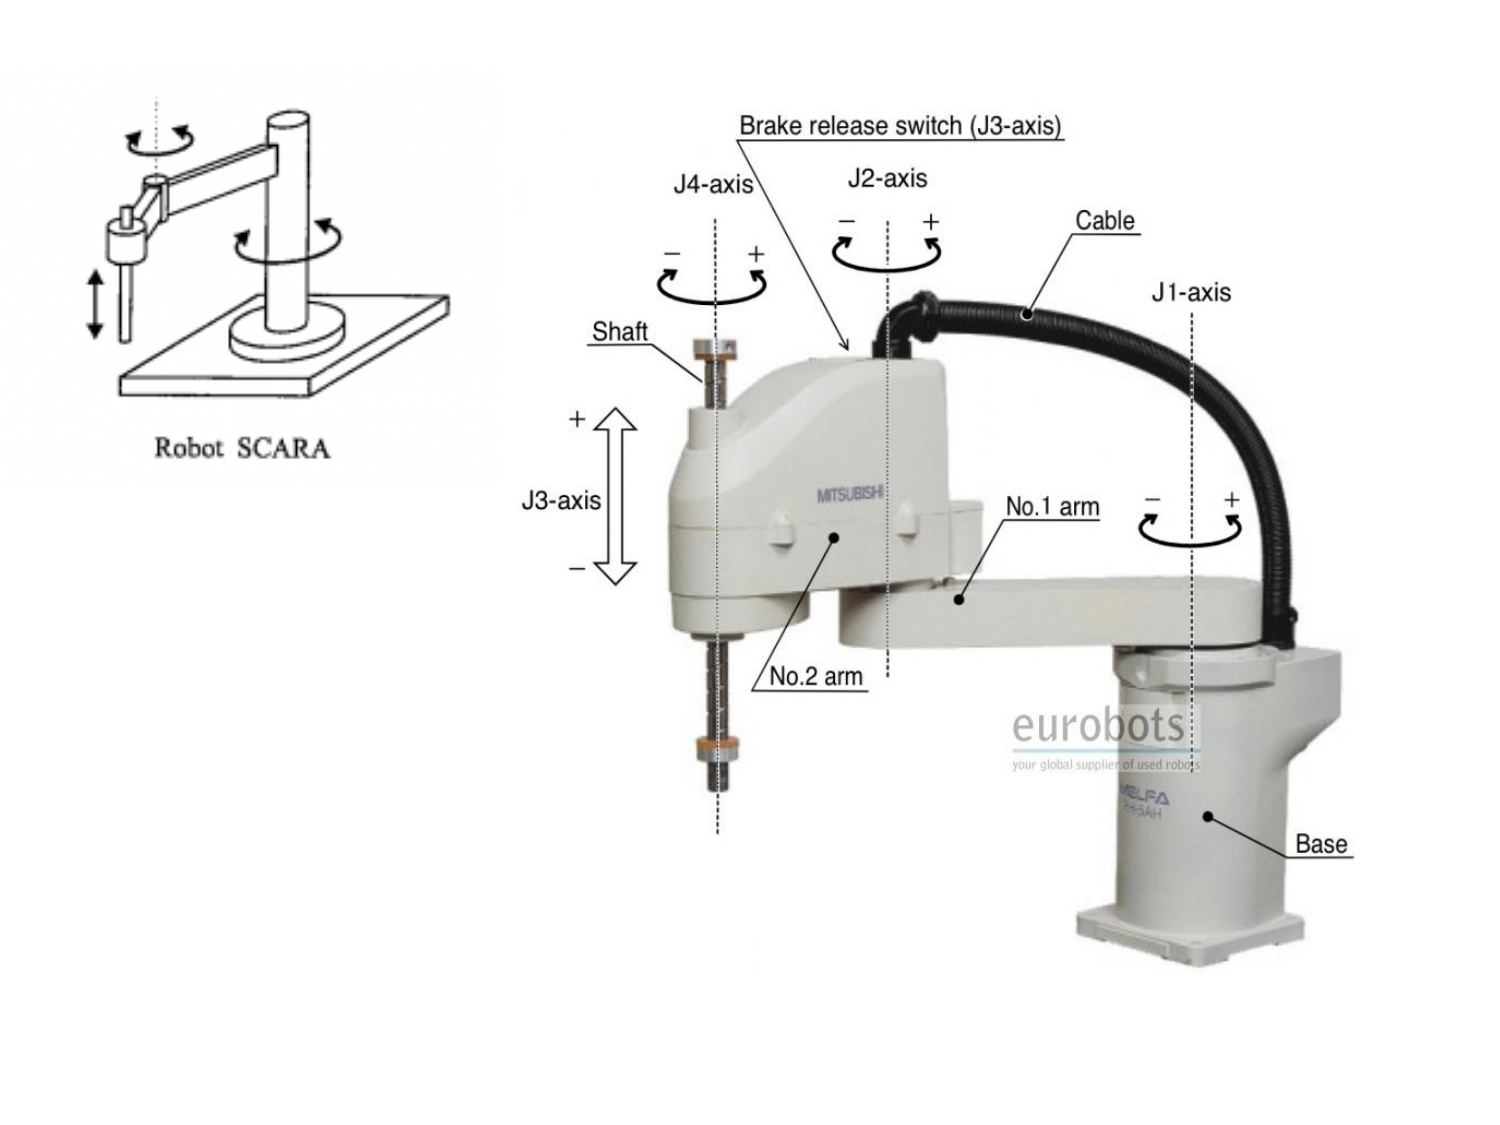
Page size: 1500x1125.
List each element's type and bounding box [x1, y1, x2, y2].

picture [6, 68, 1372, 975]
